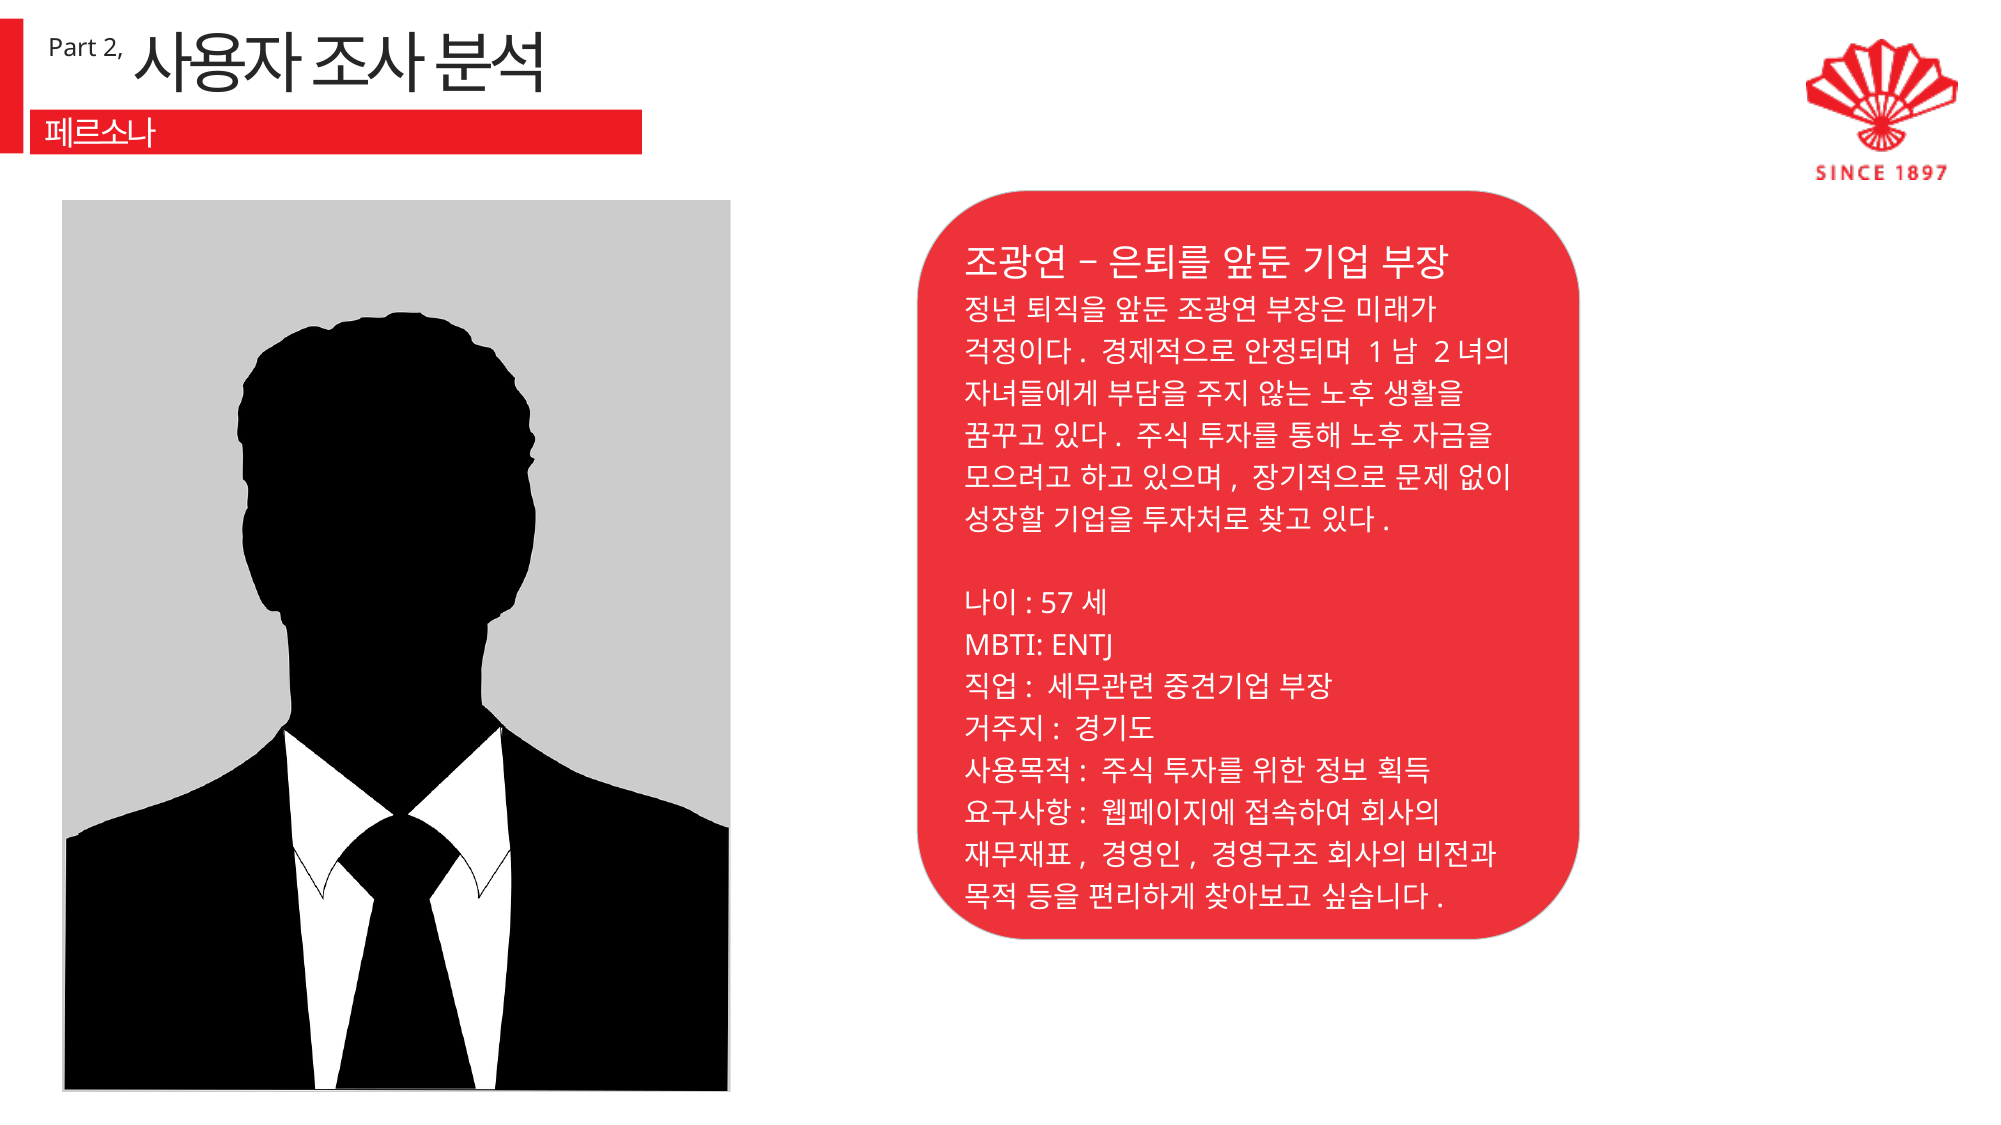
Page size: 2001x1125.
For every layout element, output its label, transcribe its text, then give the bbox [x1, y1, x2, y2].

text_box 페르소나 [29, 109, 643, 155]
picture [62, 200, 818, 1092]
text_box Part 2, [33, 24, 146, 69]
text_box 사용자 조사 분석 [117, 13, 566, 109]
text_box [0, 18, 24, 155]
picture [1806, 39, 1958, 180]
text_box 조광연 – 은퇴를 앞둔 기업 부장 정년 퇴직을 앞둔 조광연 부장은 미래가 걱정이다. 경제적으로 안정되며 1남 2녀의 자녀들에게 부담을 주지 않는 노후 생활을 꿈꾸고 있다. 주식 투자를 통해 노후 자금을 모으려고 하고 있으며, 장기적으로 문제 없이 성장할 기업을 투자처로 찾고 있다. 나이: 57세 MBTI: ENTJ 직업: 세무관련 중견기업 부장 거주지: 경기도 사용목적: 주식 투자를 위한 정보 획득 요구사항: 웹페이지에 접속하여 회사의 재무재표, 경영인, 경영구조 회사의 비전과 목적 등을 편리하게 찾아보고 싶습니다. [916, 190, 1581, 941]
